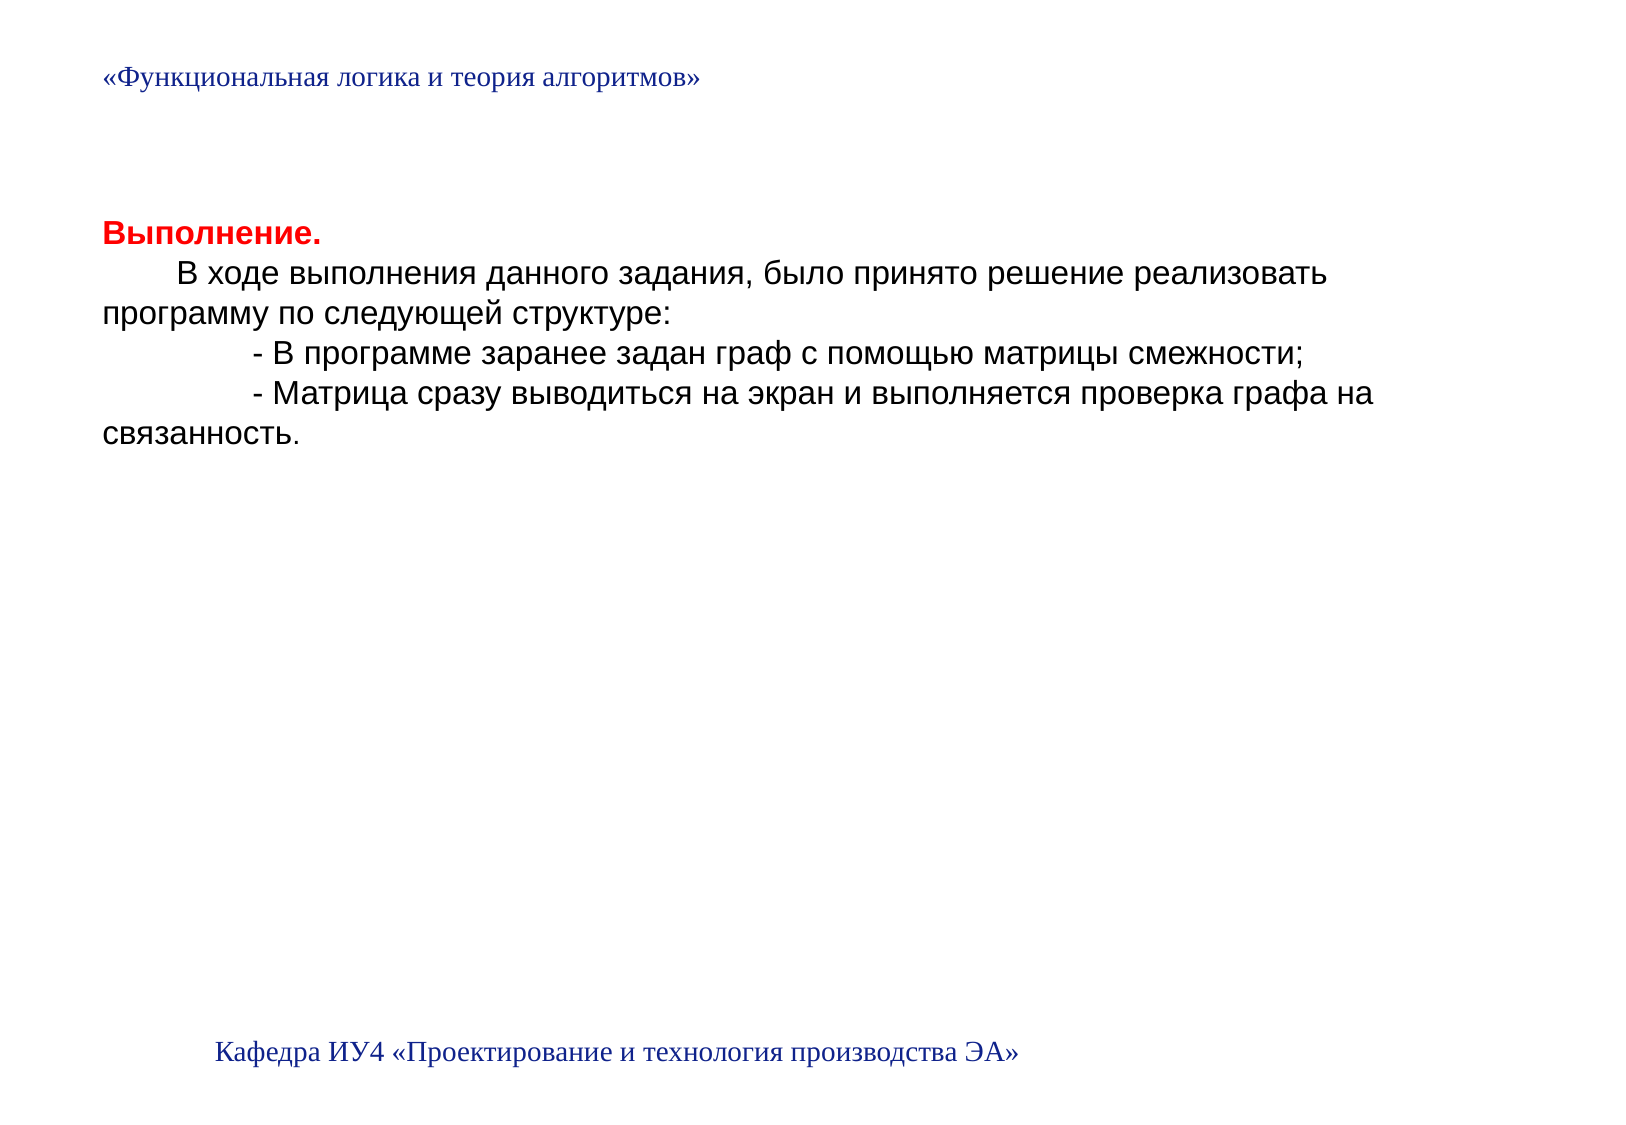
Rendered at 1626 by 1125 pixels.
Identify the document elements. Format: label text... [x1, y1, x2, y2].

text_box «Функциональная логика и теория алгоритмов» [87, 49, 1488, 136]
text_box Выполнение. В ходе выполнения данного задания, было принято решение реализовать программу по следующей структуре: - В программе заранее задан граф с помощью матрицы смежности; - Матрица сразу выводиться на экран и выполняется проверка графа на связанность. [87, 204, 1458, 494]
text_box Кафедра ИУ4 «Проектирование и технология производства ЭА» [200, 1024, 1375, 1076]
